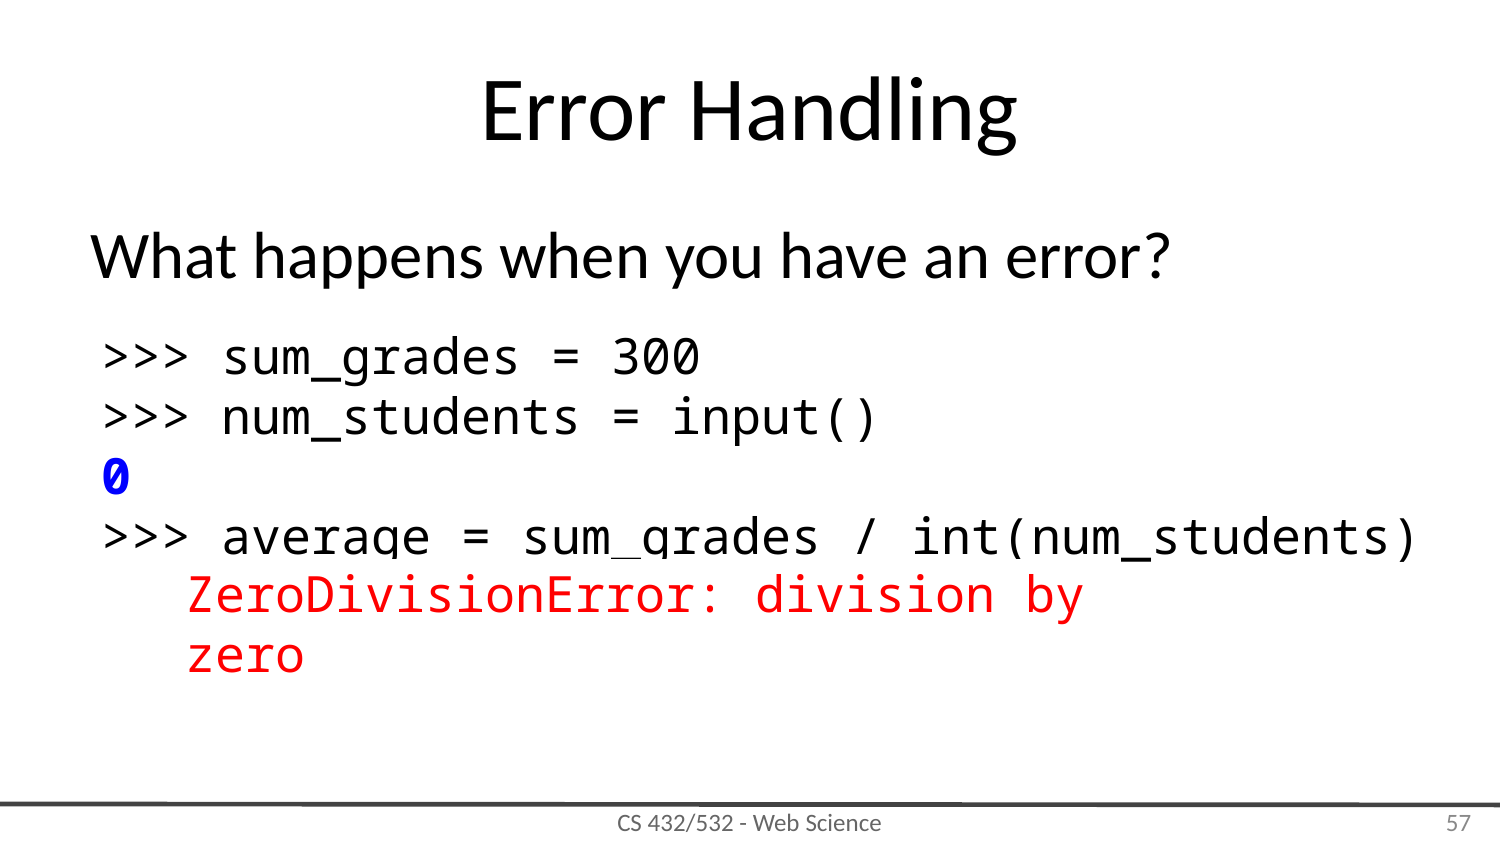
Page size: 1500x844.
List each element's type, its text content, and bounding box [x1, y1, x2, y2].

list What happens when you have an error? [75, 196, 1425, 754]
title Error Handling [75, 33, 1425, 175]
slide_number ‹#› [1136, 798, 1487, 844]
text_box ZeroDivisionError: division by zero [170, 547, 1244, 670]
text_box >>> sum_grades = 300 >>> num_students = input() 0 >>> average = sum_grades / int(num_students) [86, 309, 1437, 522]
